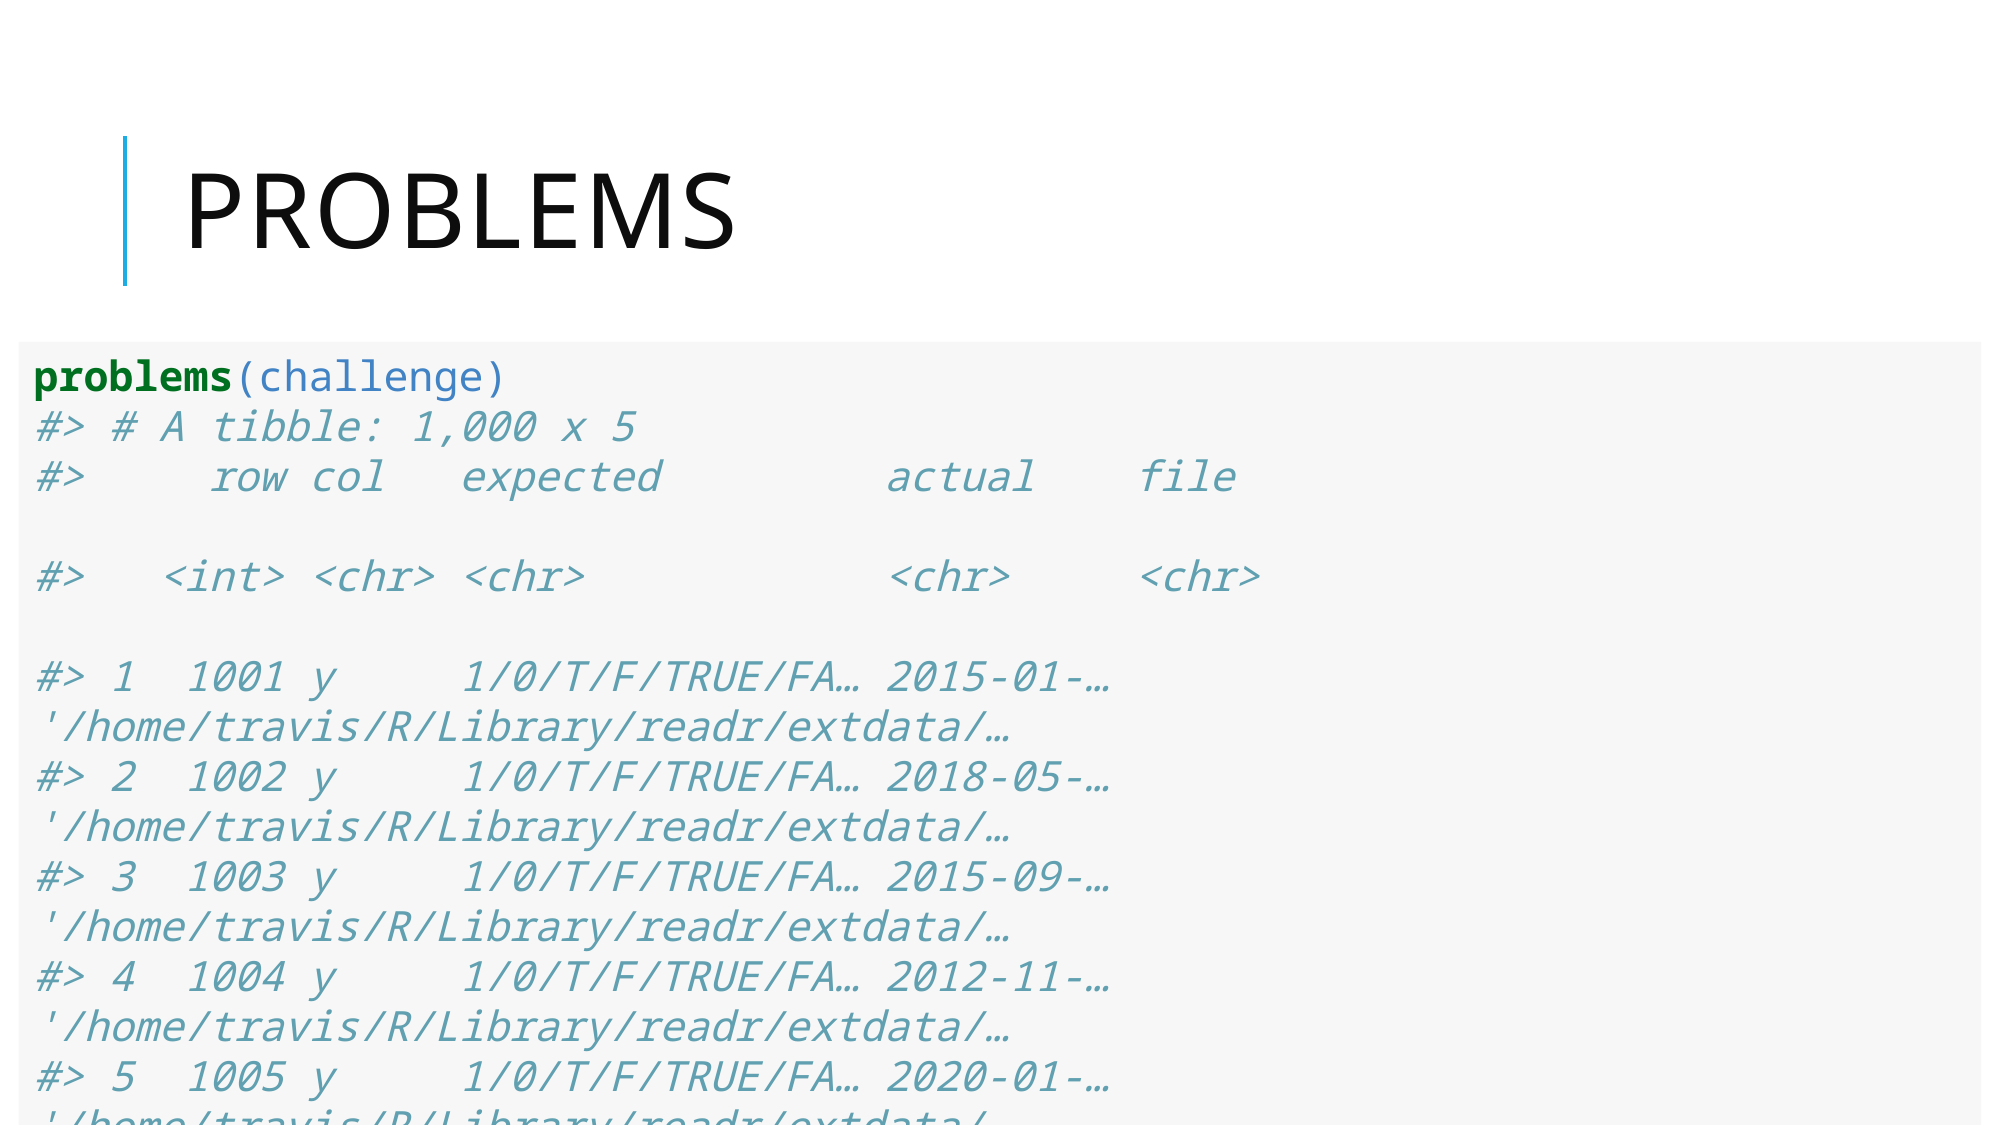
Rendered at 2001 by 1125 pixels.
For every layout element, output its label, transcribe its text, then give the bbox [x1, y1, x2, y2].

title Problems [168, 96, 1763, 341]
text_box problems(challenge) #> # A tibble: 1,000 x 5 #> row col expected actual file #> <int> <chr> <chr> <chr> <chr> #> 1 1001 y 1/0/T/F/TRUE/FA… 2015-01-… '/home/travis/R/Library/readr/extdata/… #> 2 1002 y 1/0/T/F/TRUE/FA… 2018-05-… '/home/travis/R/Library/readr/extdata/… #> 3 1003 y 1/0/T/F/TRUE/FA… 2015-09-… '/home/travis/R/Library/readr/extdata/… #> 4 1004 y 1/0/T/F/TRUE/FA… 2012-11-… '/home/travis/R/Library/readr/extdata/… #> 5 1005 y 1/0/T/F/TRUE/FA… 2020-01-… '/home/travis/R/Library/readr/extdata/… #> 6 1006 y 1/0/T/F/TRUE/FA… 2016-04-… '/home/travis/R/Library/readr/extdata/… #> # … with 994 more rows [18, 341, 1982, 1125]
